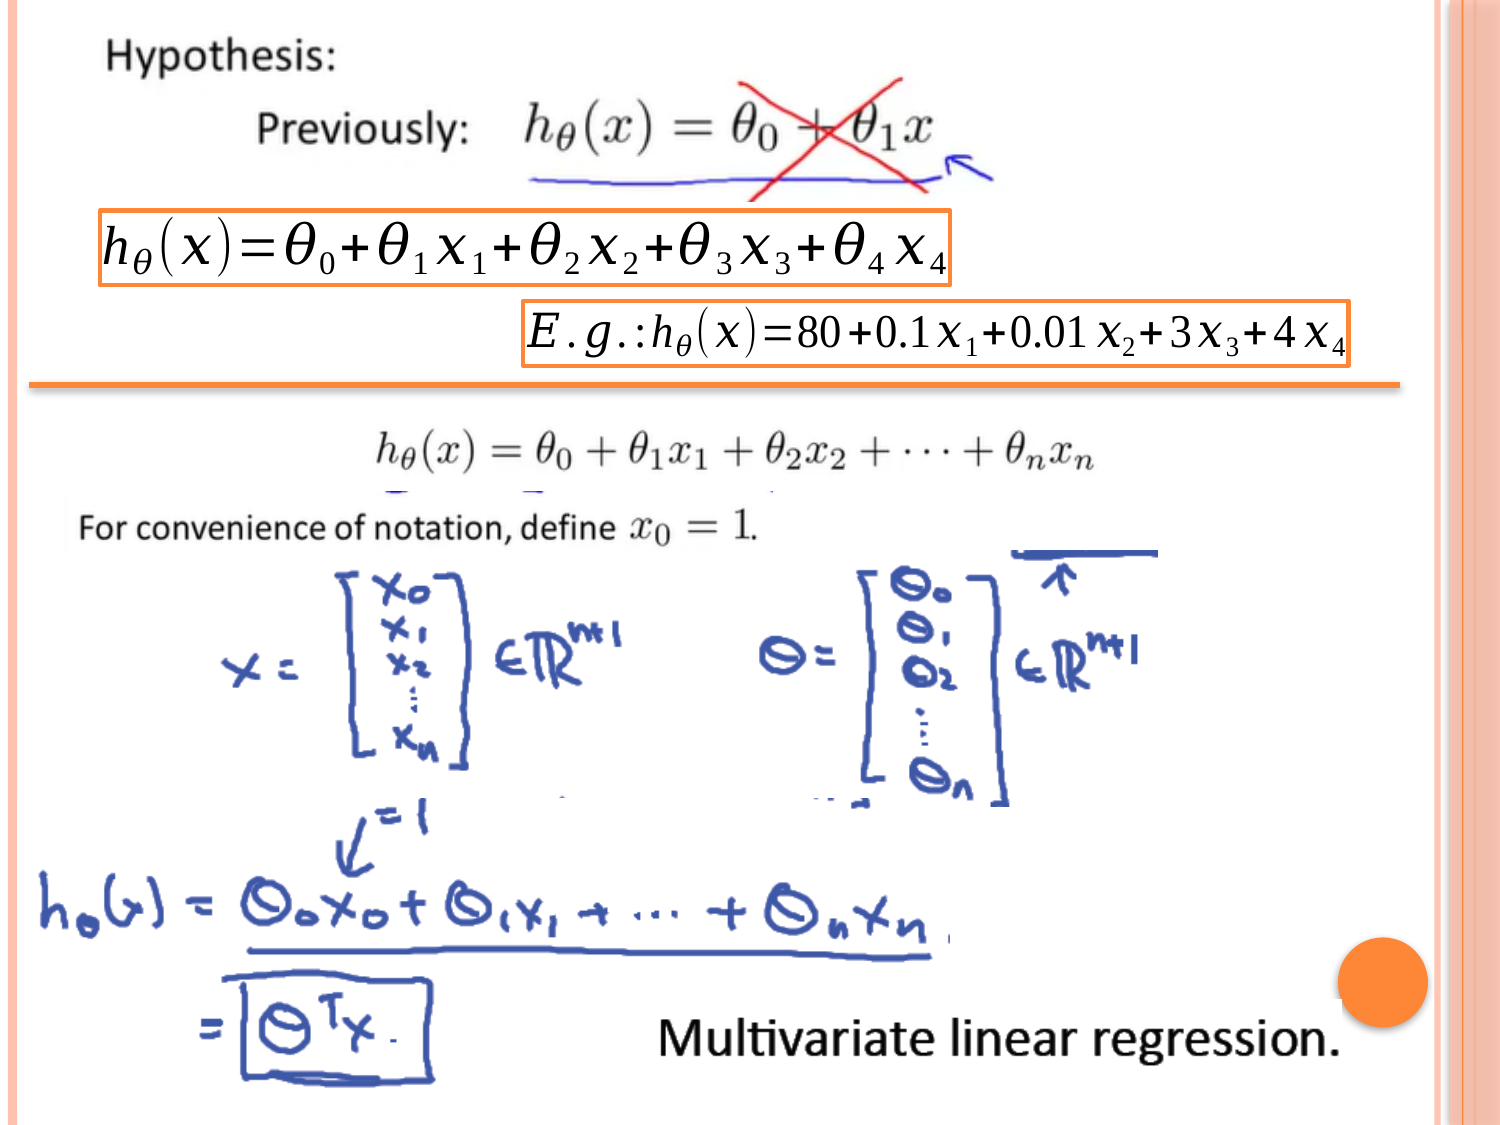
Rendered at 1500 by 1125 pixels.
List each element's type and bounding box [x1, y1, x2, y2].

picture [16, 491, 1342, 1111]
picture [365, 408, 1111, 479]
picture [76, 18, 1401, 203]
